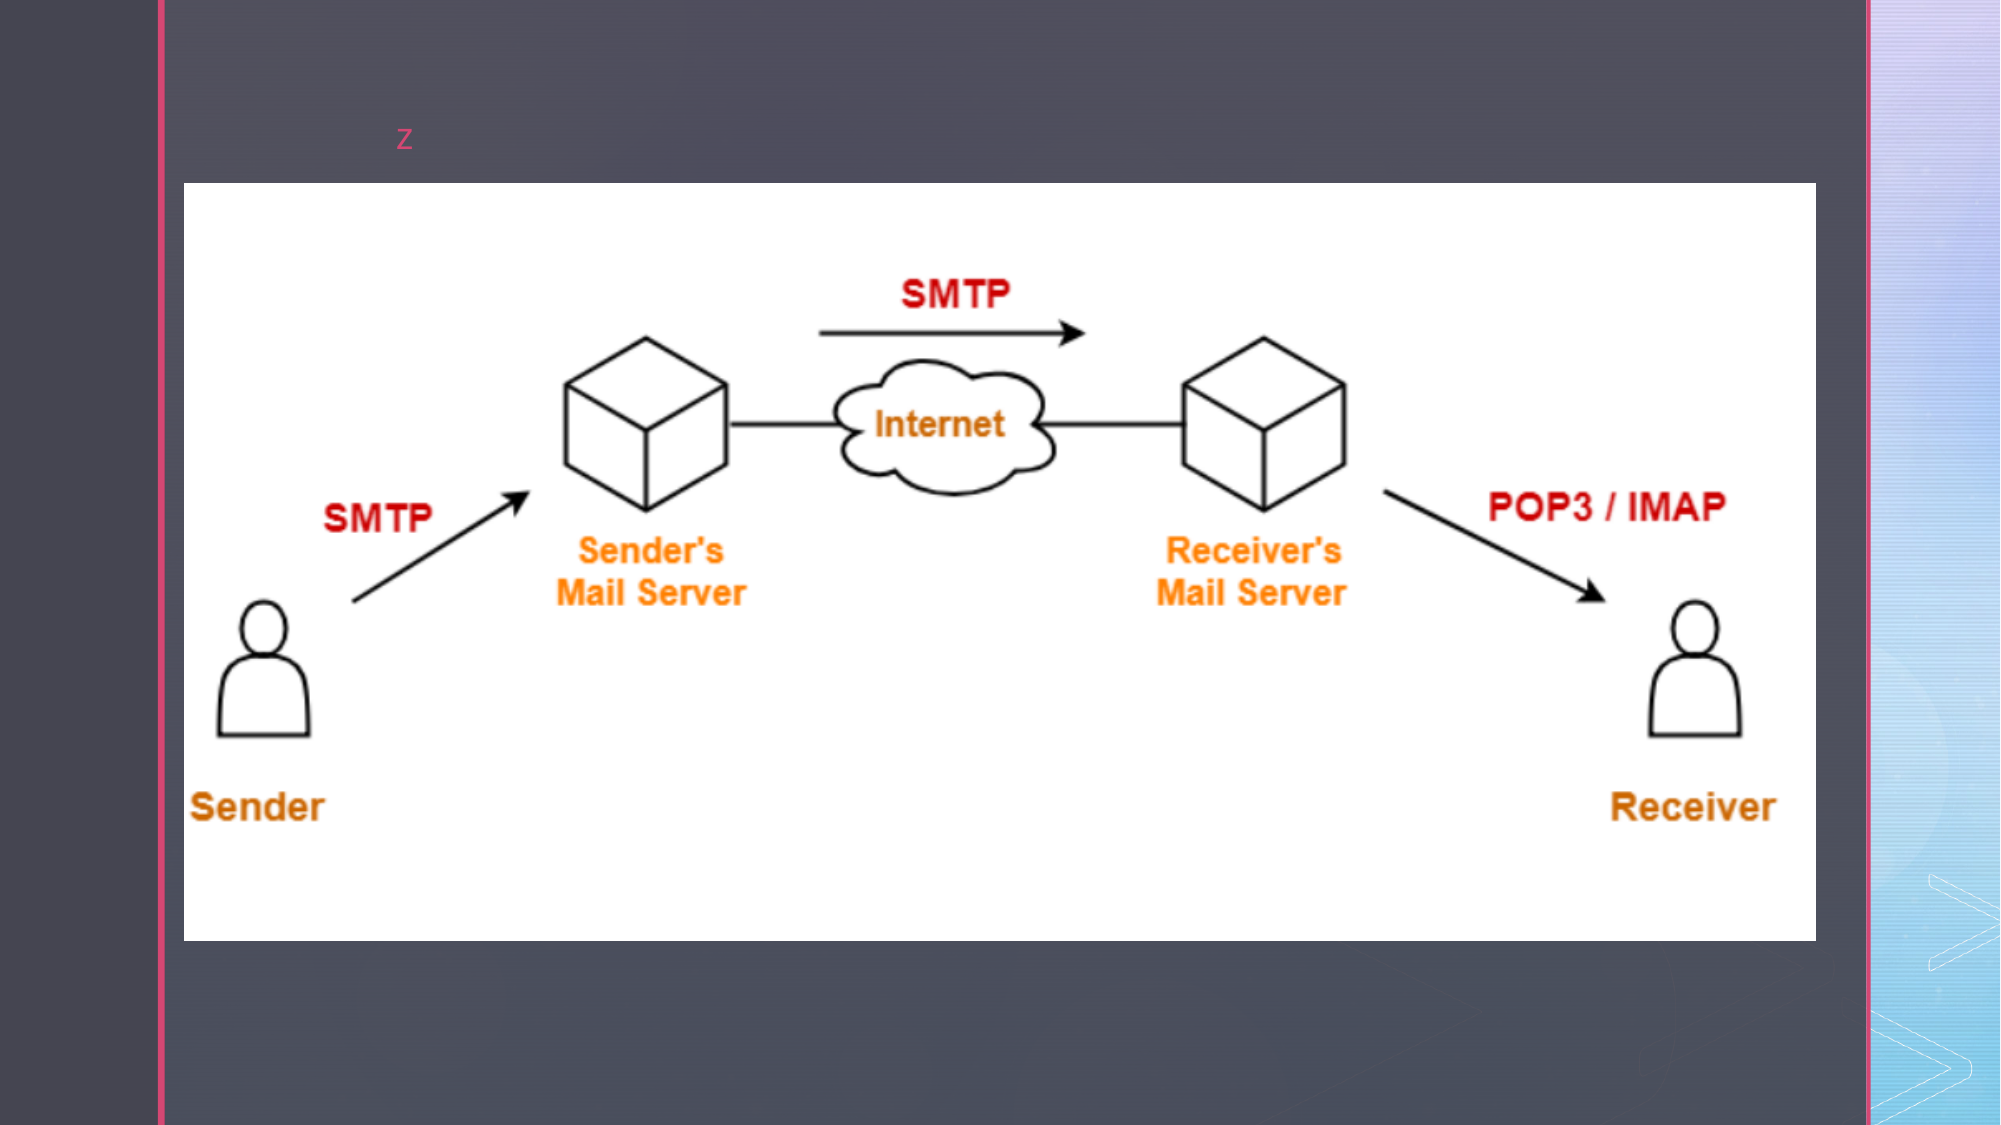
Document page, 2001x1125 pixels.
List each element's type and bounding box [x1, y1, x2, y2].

picture [1871, 0, 2001, 1125]
list [183, 183, 1817, 942]
